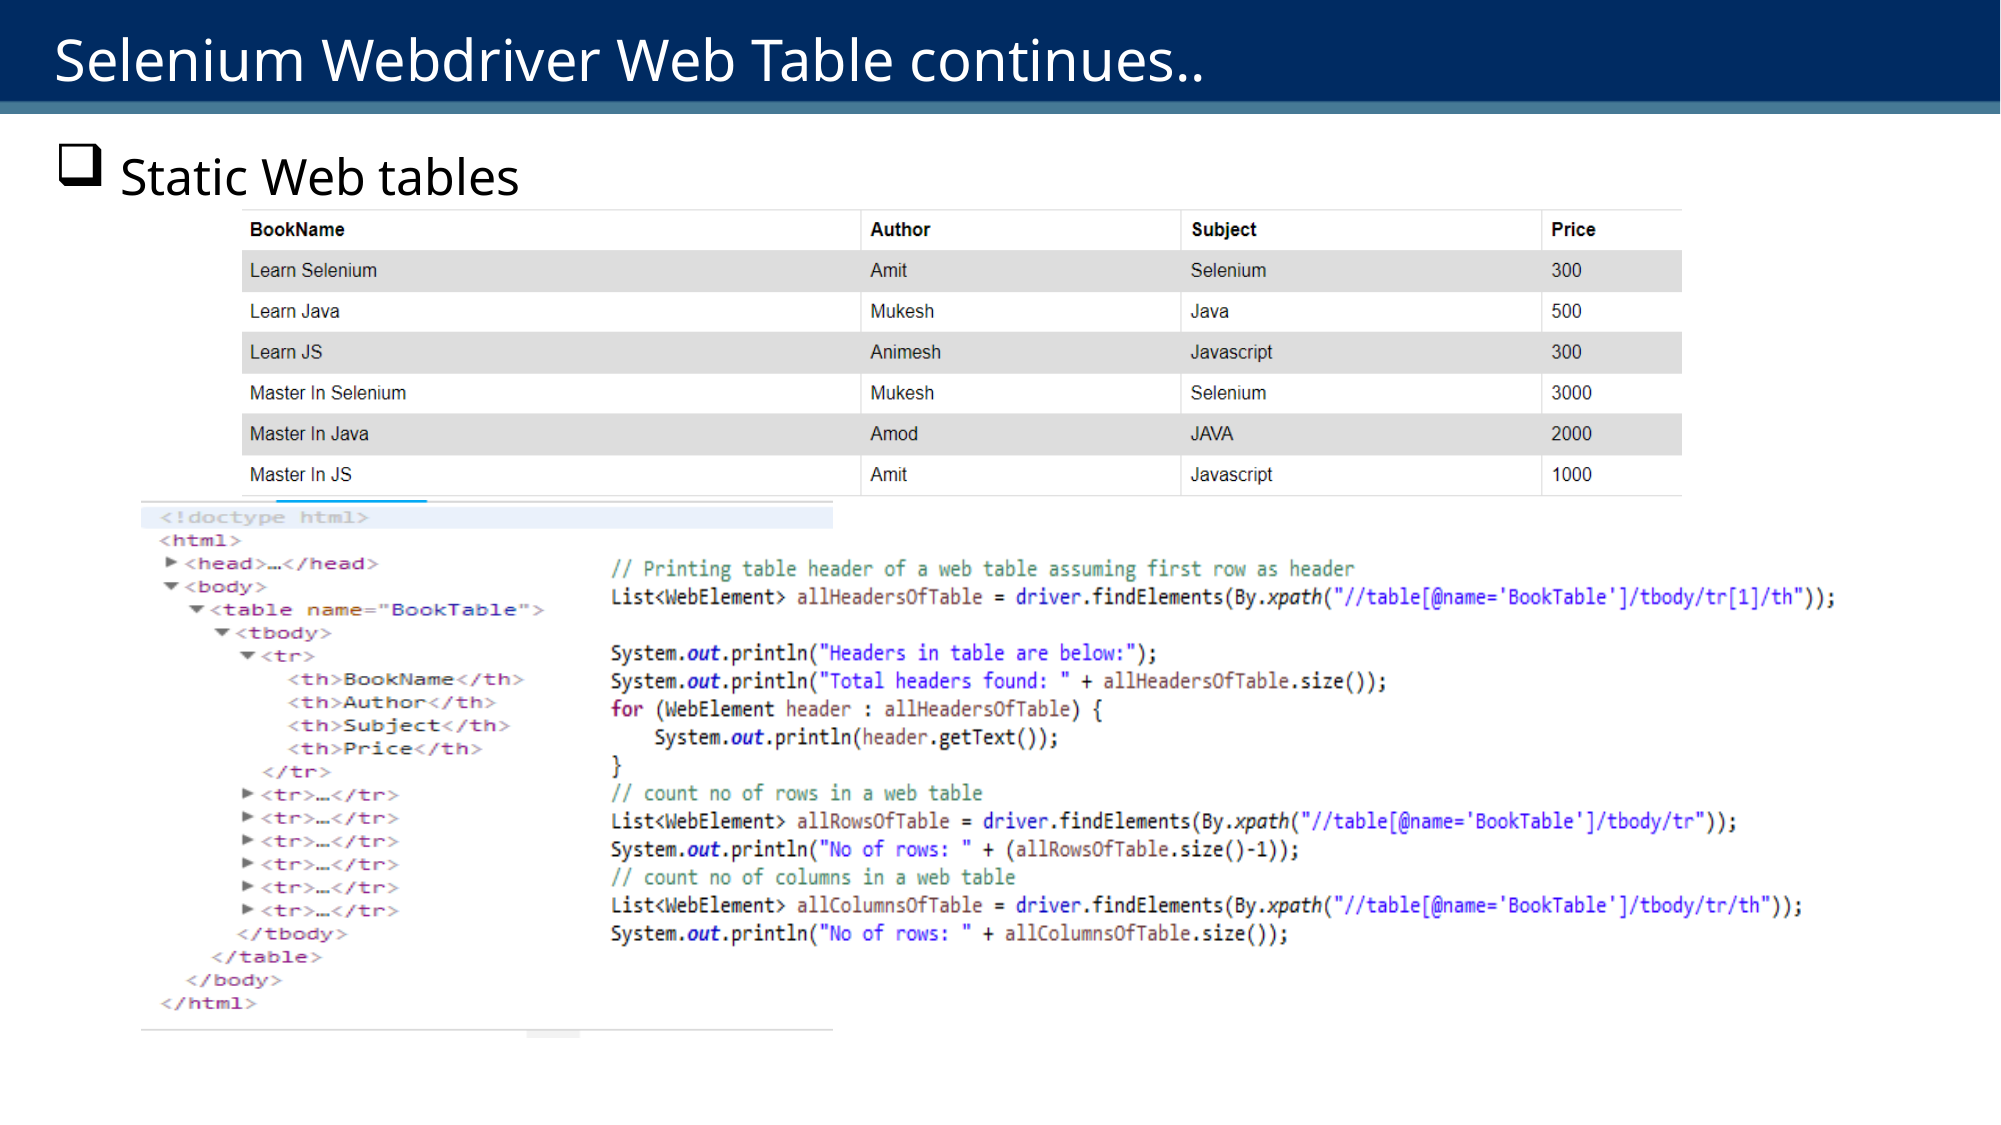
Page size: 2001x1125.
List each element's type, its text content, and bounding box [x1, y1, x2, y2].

list Static Web tables [39, 137, 1961, 1059]
picture [141, 207, 1865, 1038]
title Selenium Webdriver Web Table continues.. [39, 18, 1961, 96]
picture [0, 0, 2001, 114]
